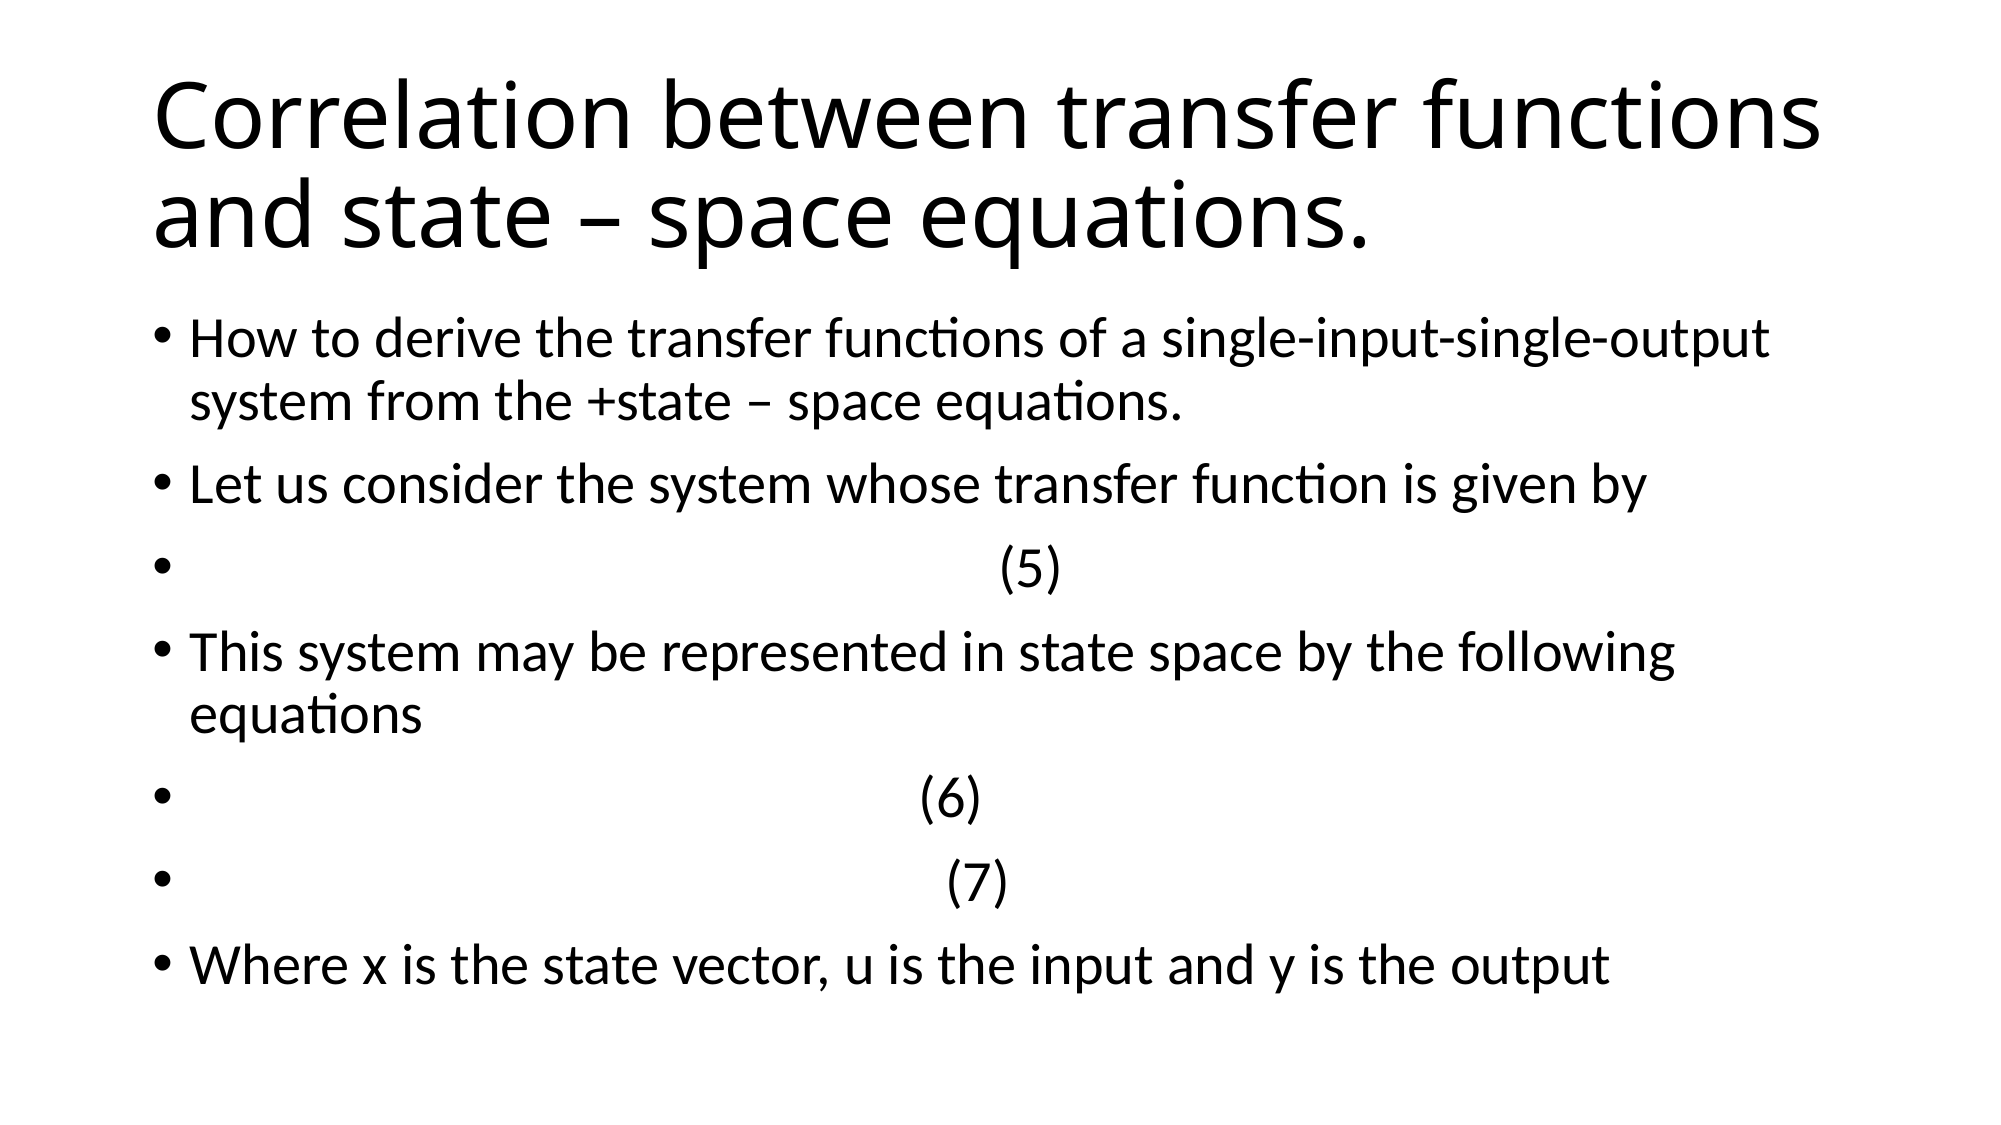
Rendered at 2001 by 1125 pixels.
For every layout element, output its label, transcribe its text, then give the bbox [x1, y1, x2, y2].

title Correlation between transfer functions and state – space equations. [137, 59, 1863, 278]
